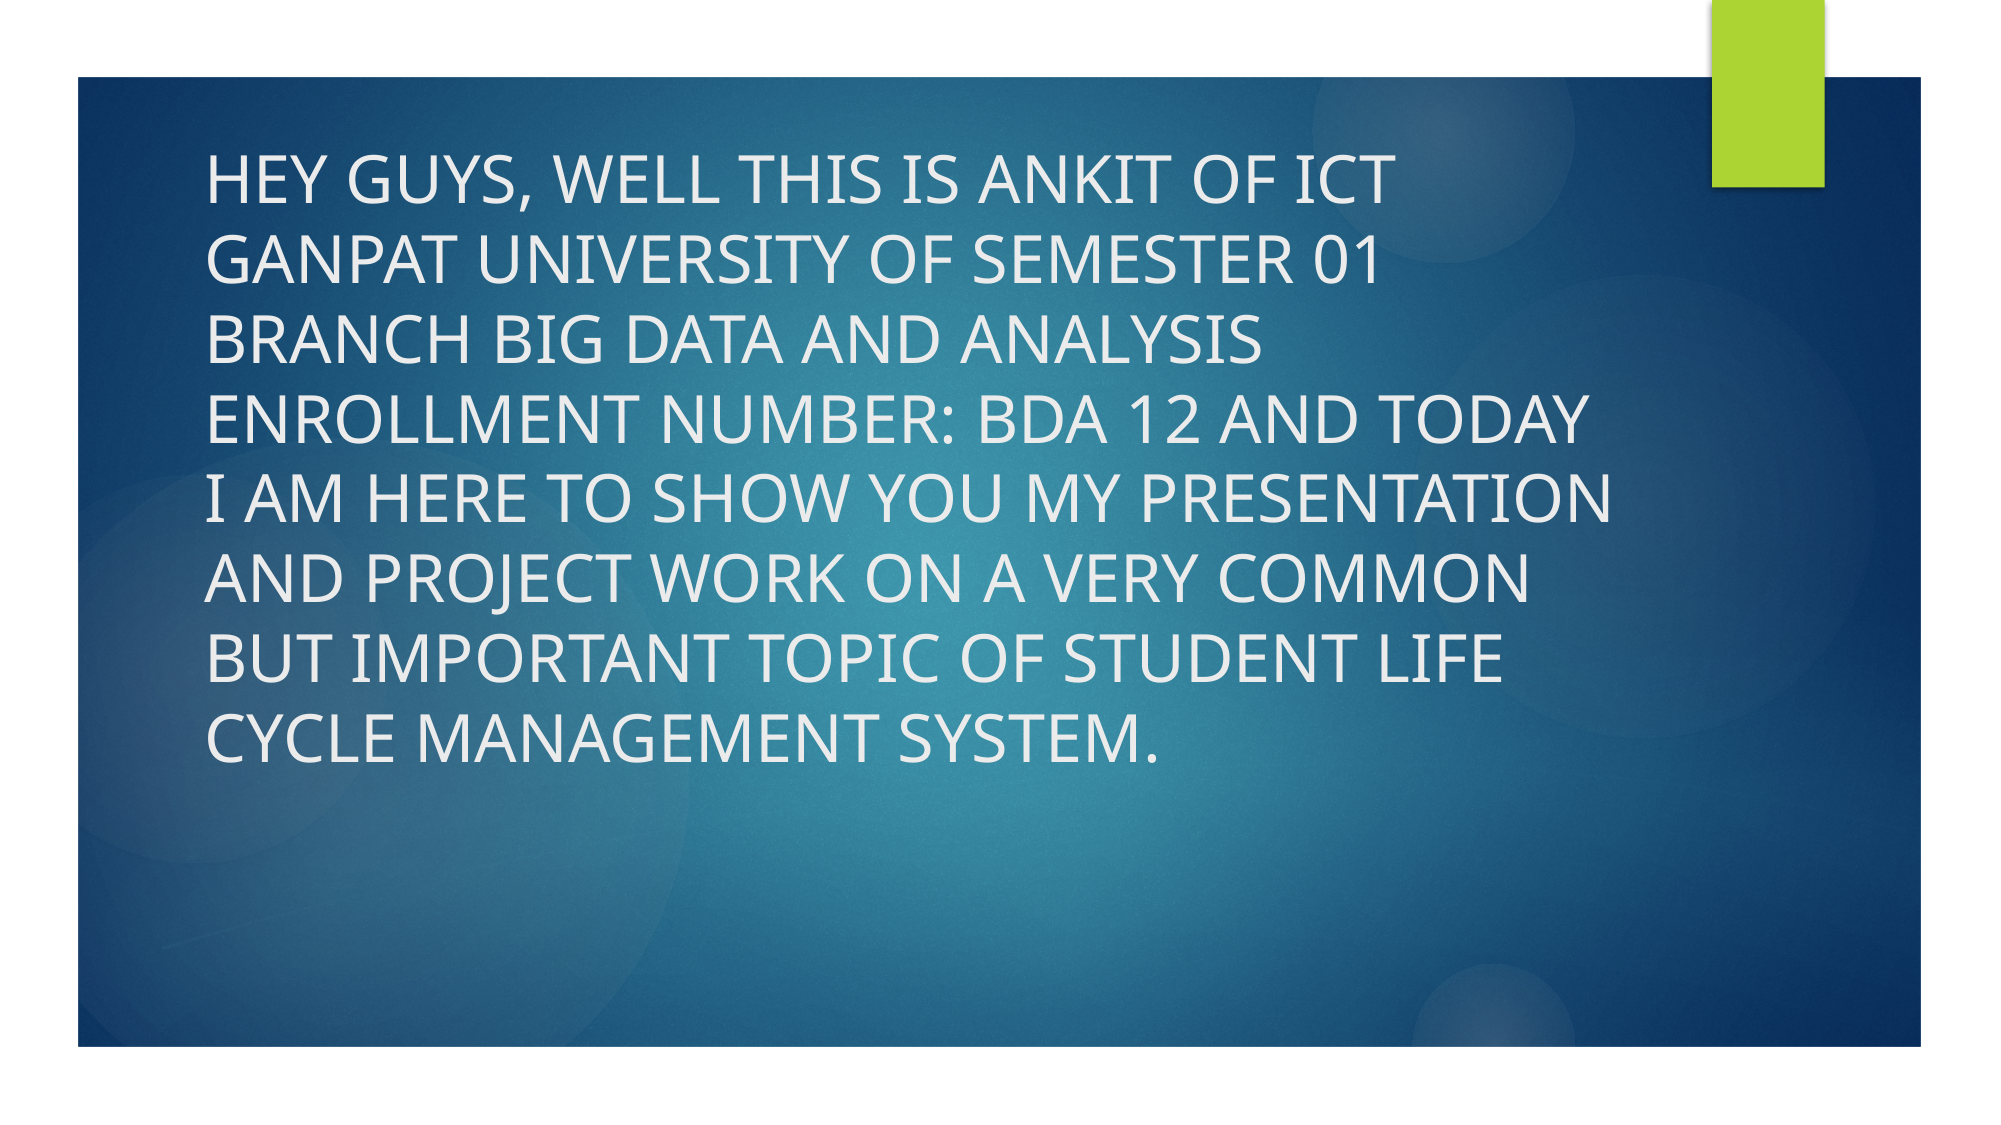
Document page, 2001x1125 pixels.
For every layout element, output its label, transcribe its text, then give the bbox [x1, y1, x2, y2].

title HEY GUYS, WELL THIS IS ANKIT OF ICT GANPAT UNIVERSITY OF SEMESTER 01 BRANCH BIG DATA AND ANALYSIS ENROLLMENT NUMBER: BDA 12 AND TODAY I AM HERE TO SHOW YOU MY PRESENTATION AND PROJECT WORK ON A VERY COMMON BUT IMPORTANT TOPIC OF STUDENT LIFE CYCLE MANAGEMENT SYSTEM. [189, 344, 1638, 784]
